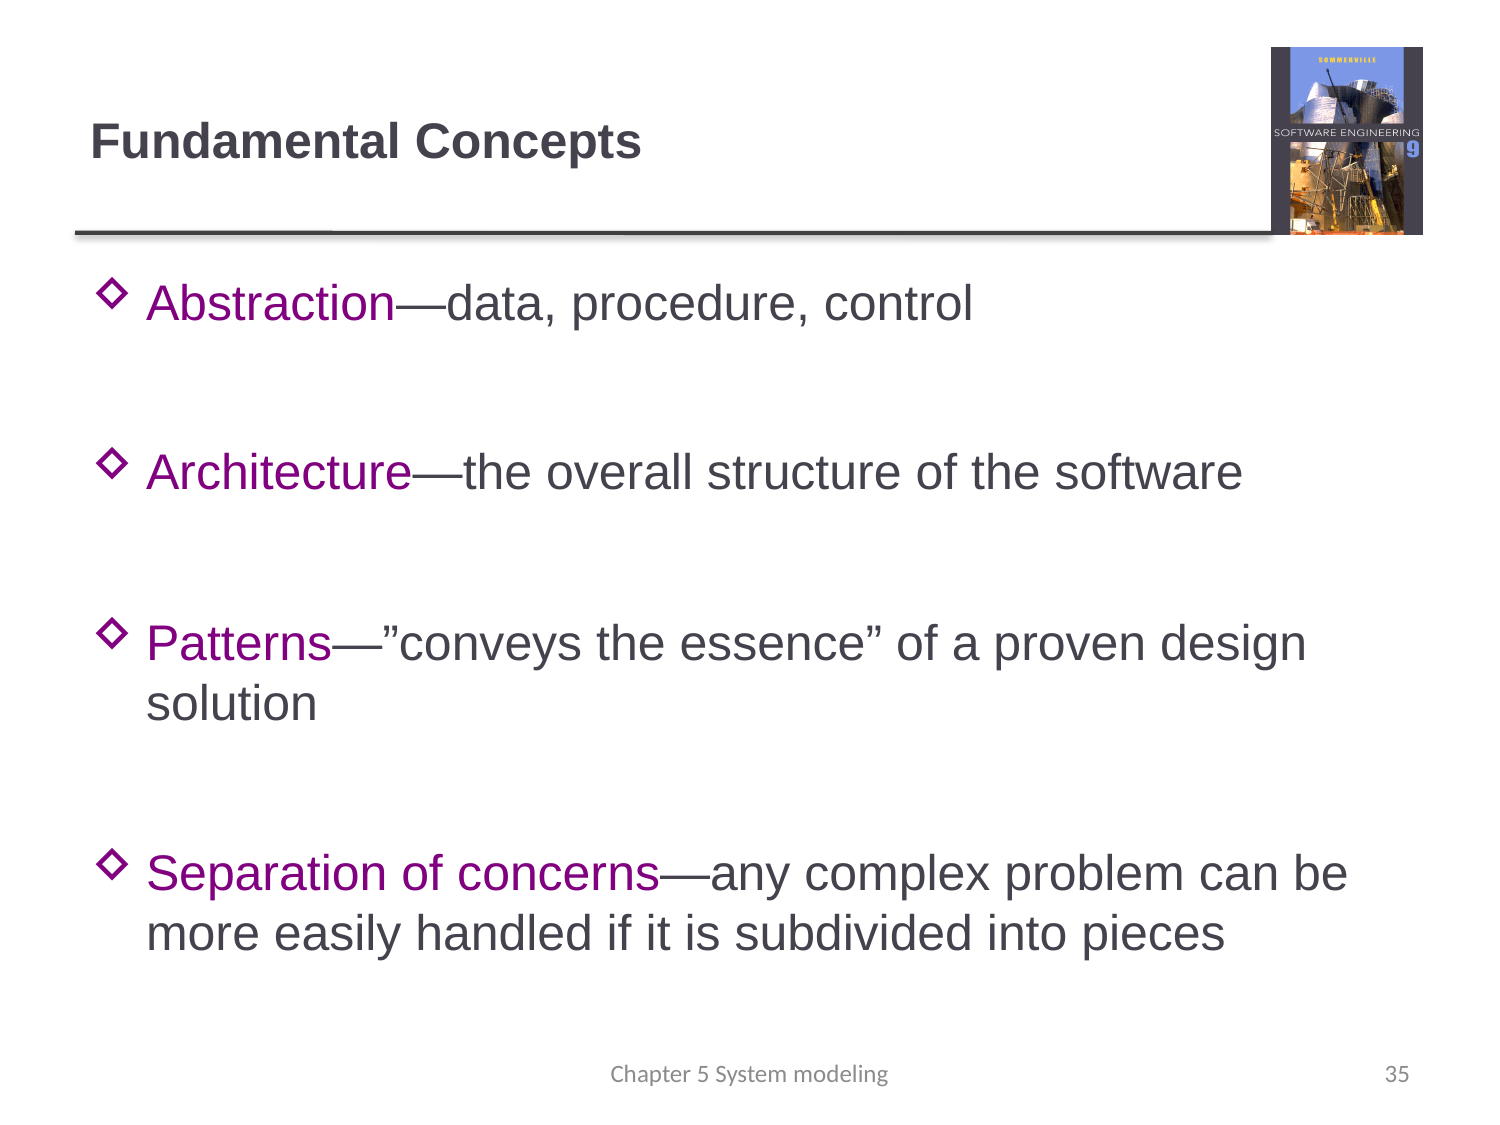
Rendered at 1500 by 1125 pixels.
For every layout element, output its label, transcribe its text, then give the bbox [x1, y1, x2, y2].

title Fundamental Concepts [74, 44, 1272, 233]
picture [1272, 47, 1423, 235]
slide_number 35 [1074, 1042, 1425, 1103]
footer Chapter 5 System modeling [512, 1042, 988, 1103]
list Abstraction—data, procedure, control Architecture—the overall structure of the software Patterns—”conveys the essence” of a proven design solution Separation of concerns—any complex problem can be more easily handled if it is subdivided into pieces [75, 262, 1425, 1005]
